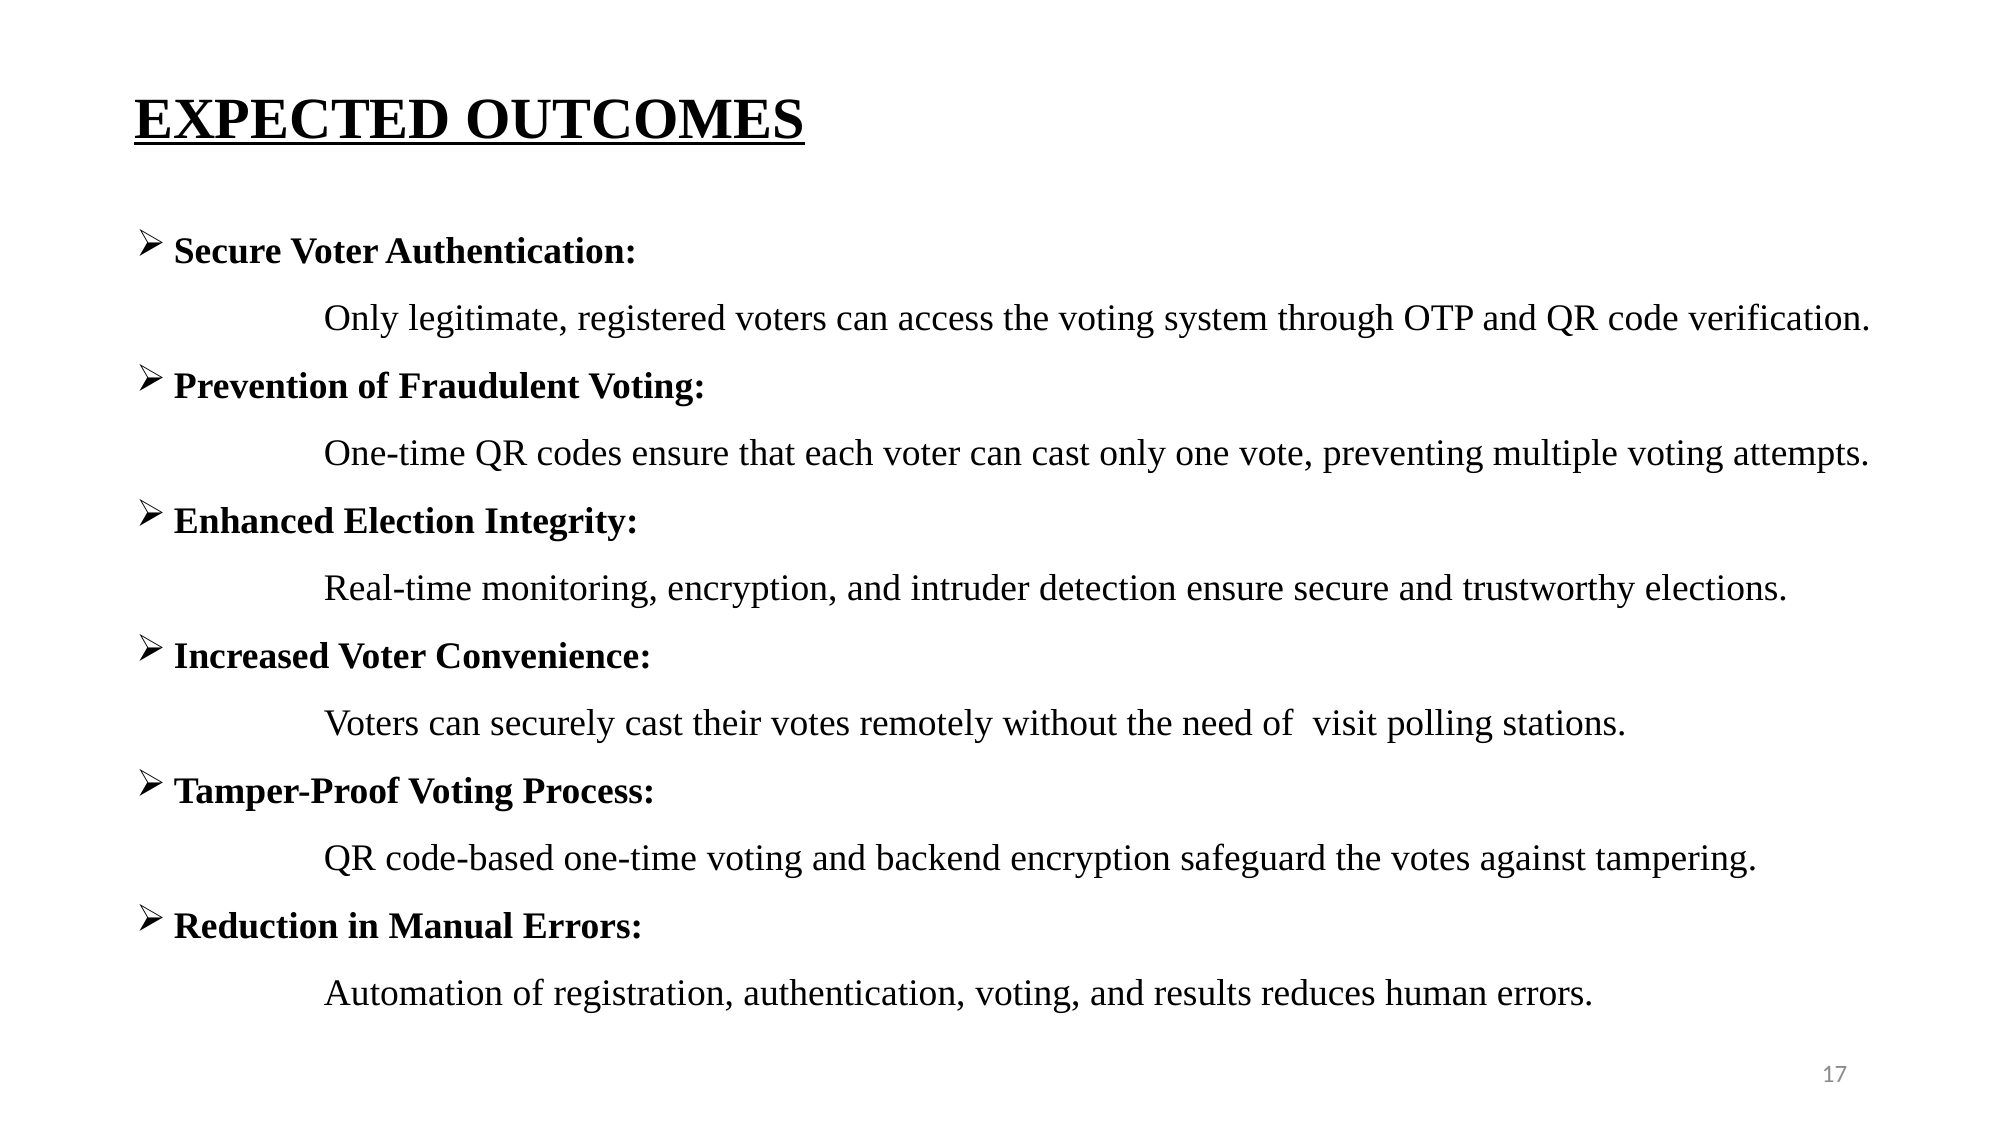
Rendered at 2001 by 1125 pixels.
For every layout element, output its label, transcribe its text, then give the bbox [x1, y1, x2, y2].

list Secure Voter Authentication: Only legitimate, registered voters can access the voting system through OTP and QR code verification. Prevention of Fraudulent Voting: One-time QR codes ensure that each voter can cast only one vote, preventing multiple voting attempts. Enhanced Election Integrity: Real-time monitoring, encryption, and intruder detection ensure secure and trustworthy elections. Increased Voter Convenience: Voters can securely cast their votes remotely without the need of visit polling stations. Tamper-Proof Voting Process: QR code-based one-time voting and backend encryption safeguard the votes against tampering. Reduction in Manual Errors: Automation of registration, authentication, voting, and results reduces human errors. [121, 195, 1903, 1021]
title EXPECTED OUTCOMES [119, 61, 1845, 178]
slide_number 17 [1412, 1042, 1863, 1103]
